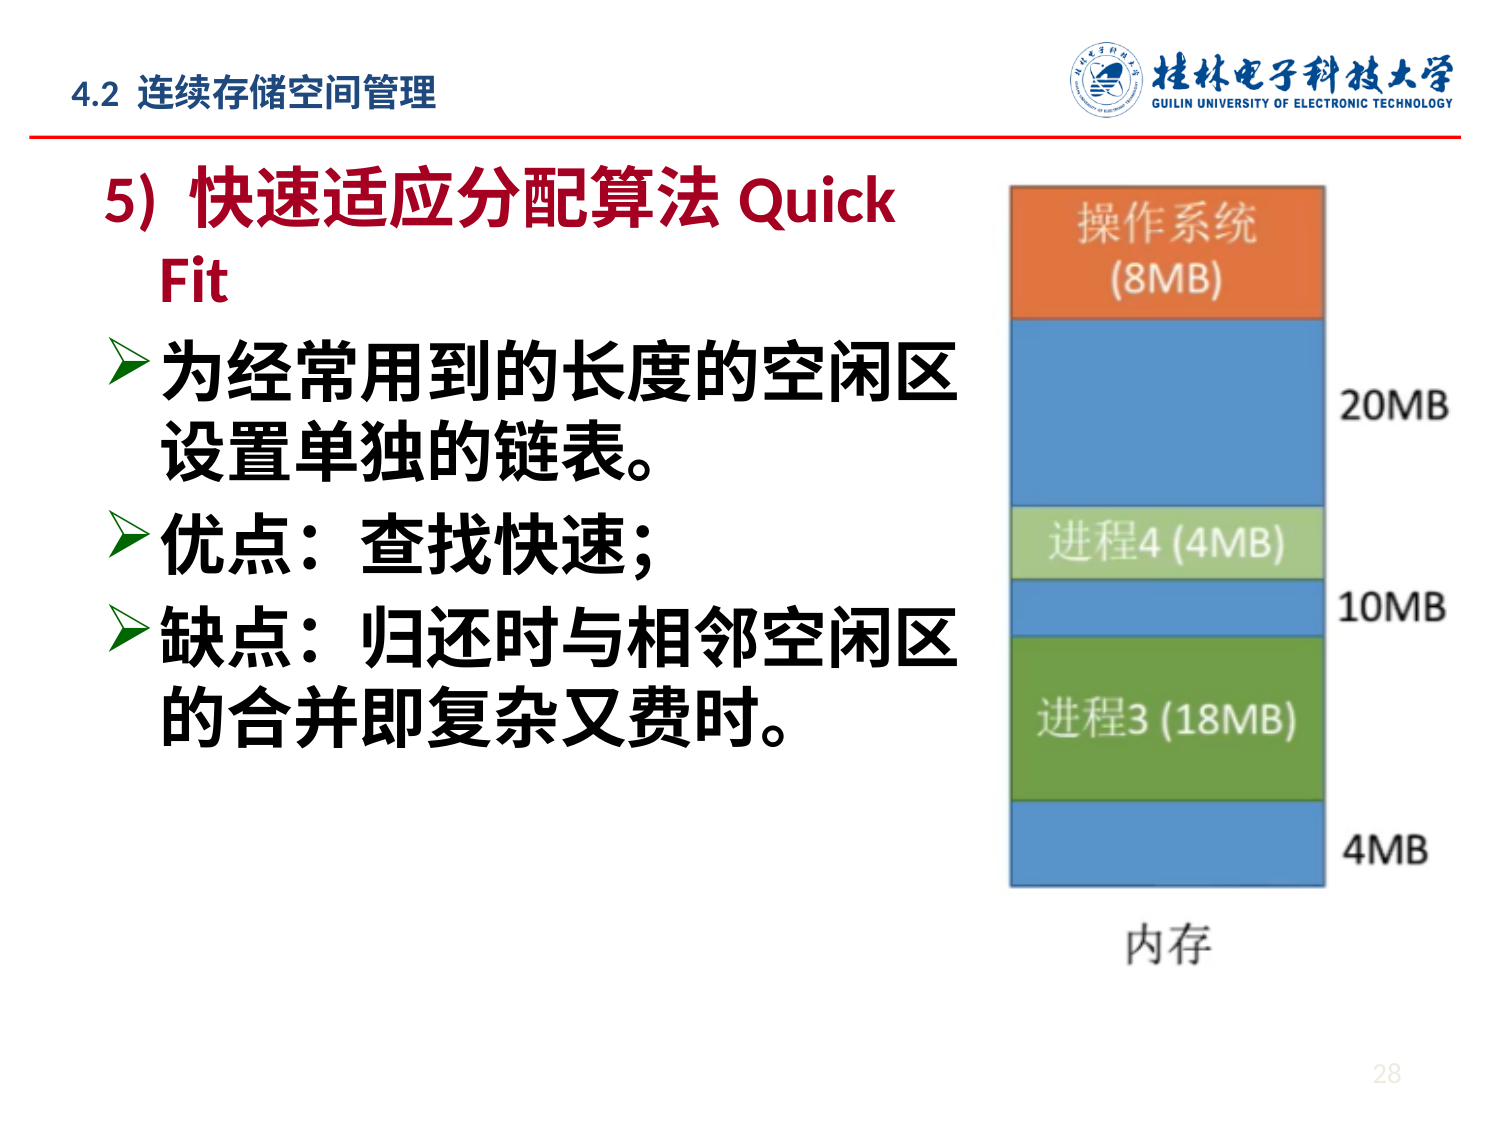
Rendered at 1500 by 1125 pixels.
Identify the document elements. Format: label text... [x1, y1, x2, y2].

picture [1068, 42, 1455, 119]
picture [985, 172, 1479, 977]
text_box 5) 快速适应分配算法Quick Fit 为经常用到的长度的空闲区设置单独的链表。 优点：查找快速； 缺点：归还时与相邻空闲区的合并即复杂又费时。 [88, 148, 987, 1071]
text_box 28 [1104, 1021, 1417, 1097]
text_box 4.2 连续存储空间管理 [58, 66, 925, 118]
